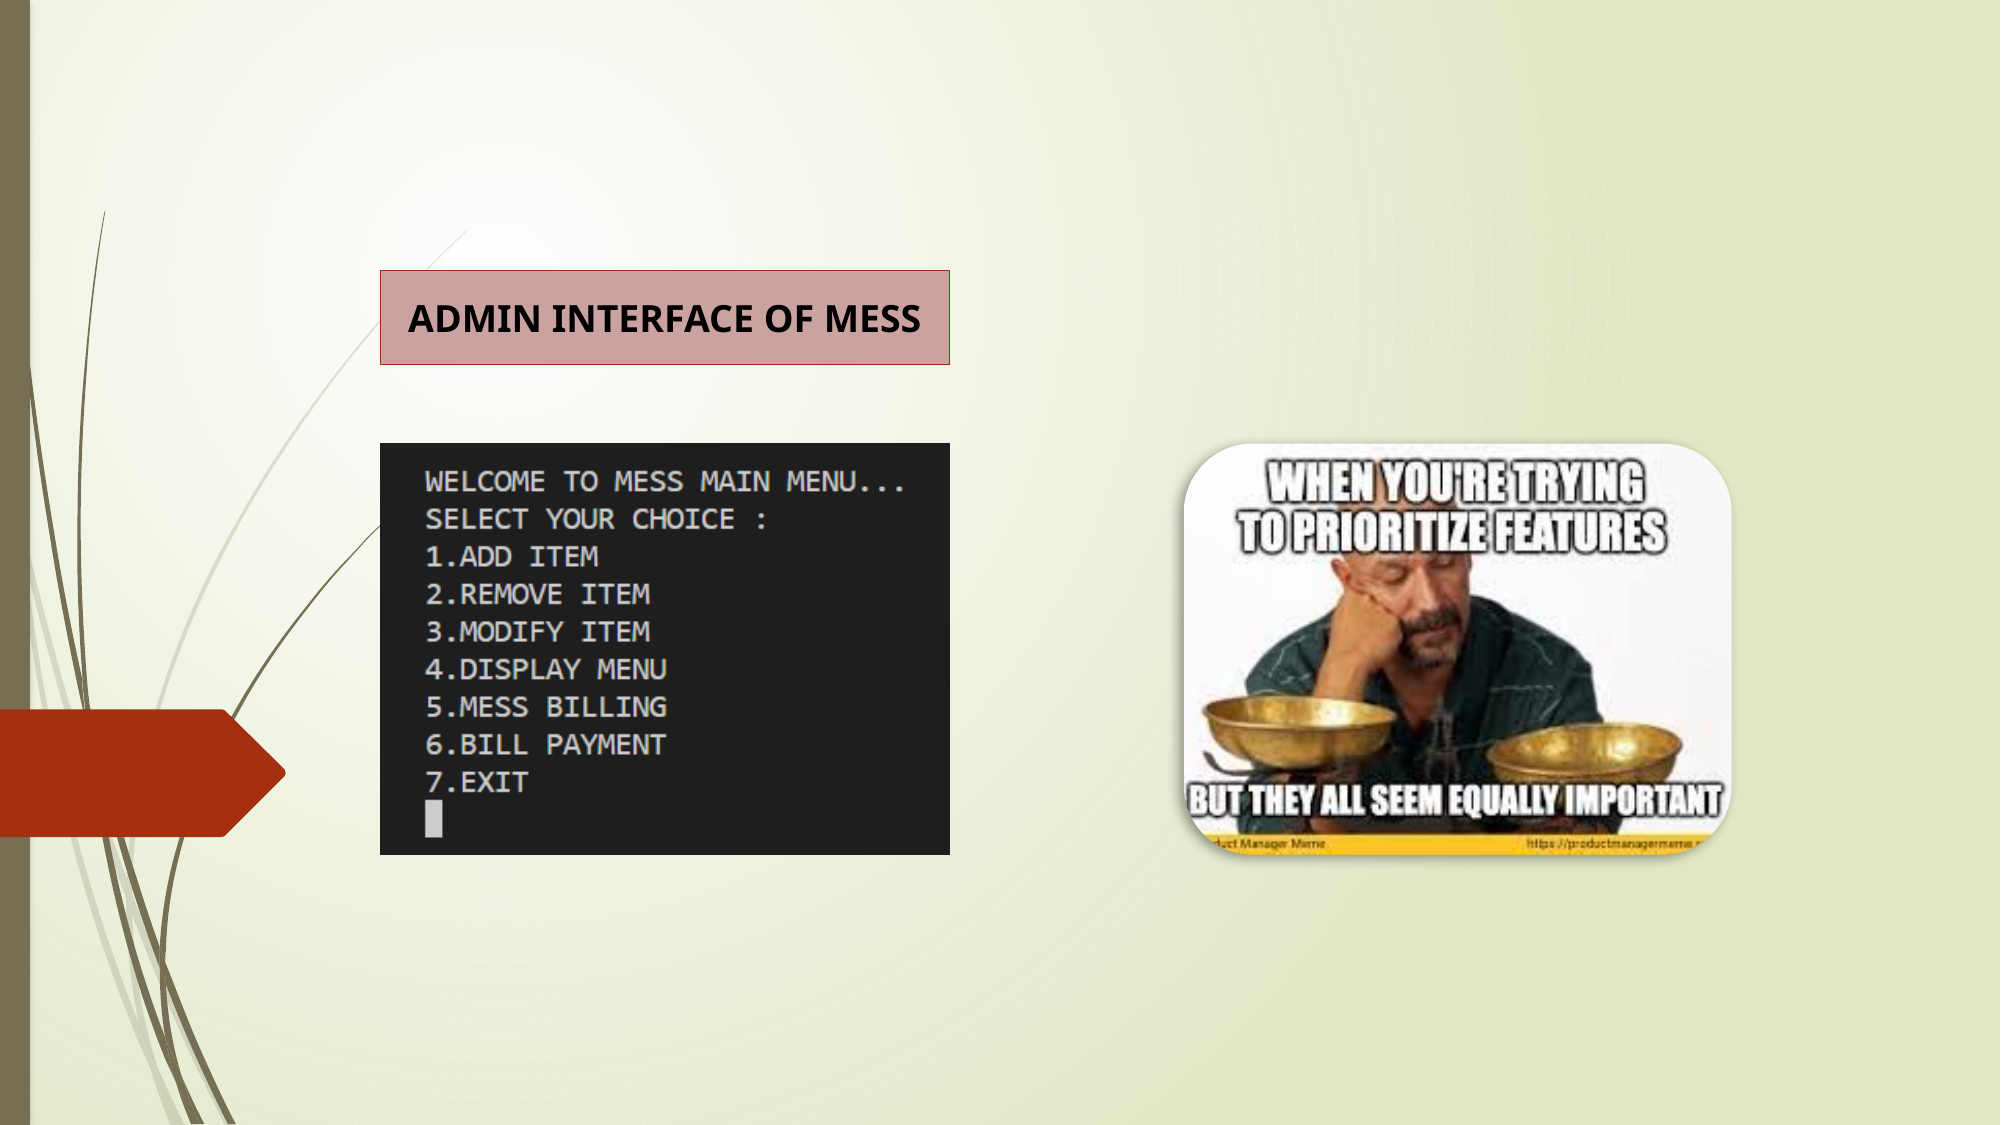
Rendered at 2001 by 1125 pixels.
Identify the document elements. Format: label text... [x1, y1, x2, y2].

picture [380, 443, 950, 855]
text_box ADMIN INTERFACE OF MESS [380, 270, 950, 365]
picture [1183, 443, 1732, 855]
